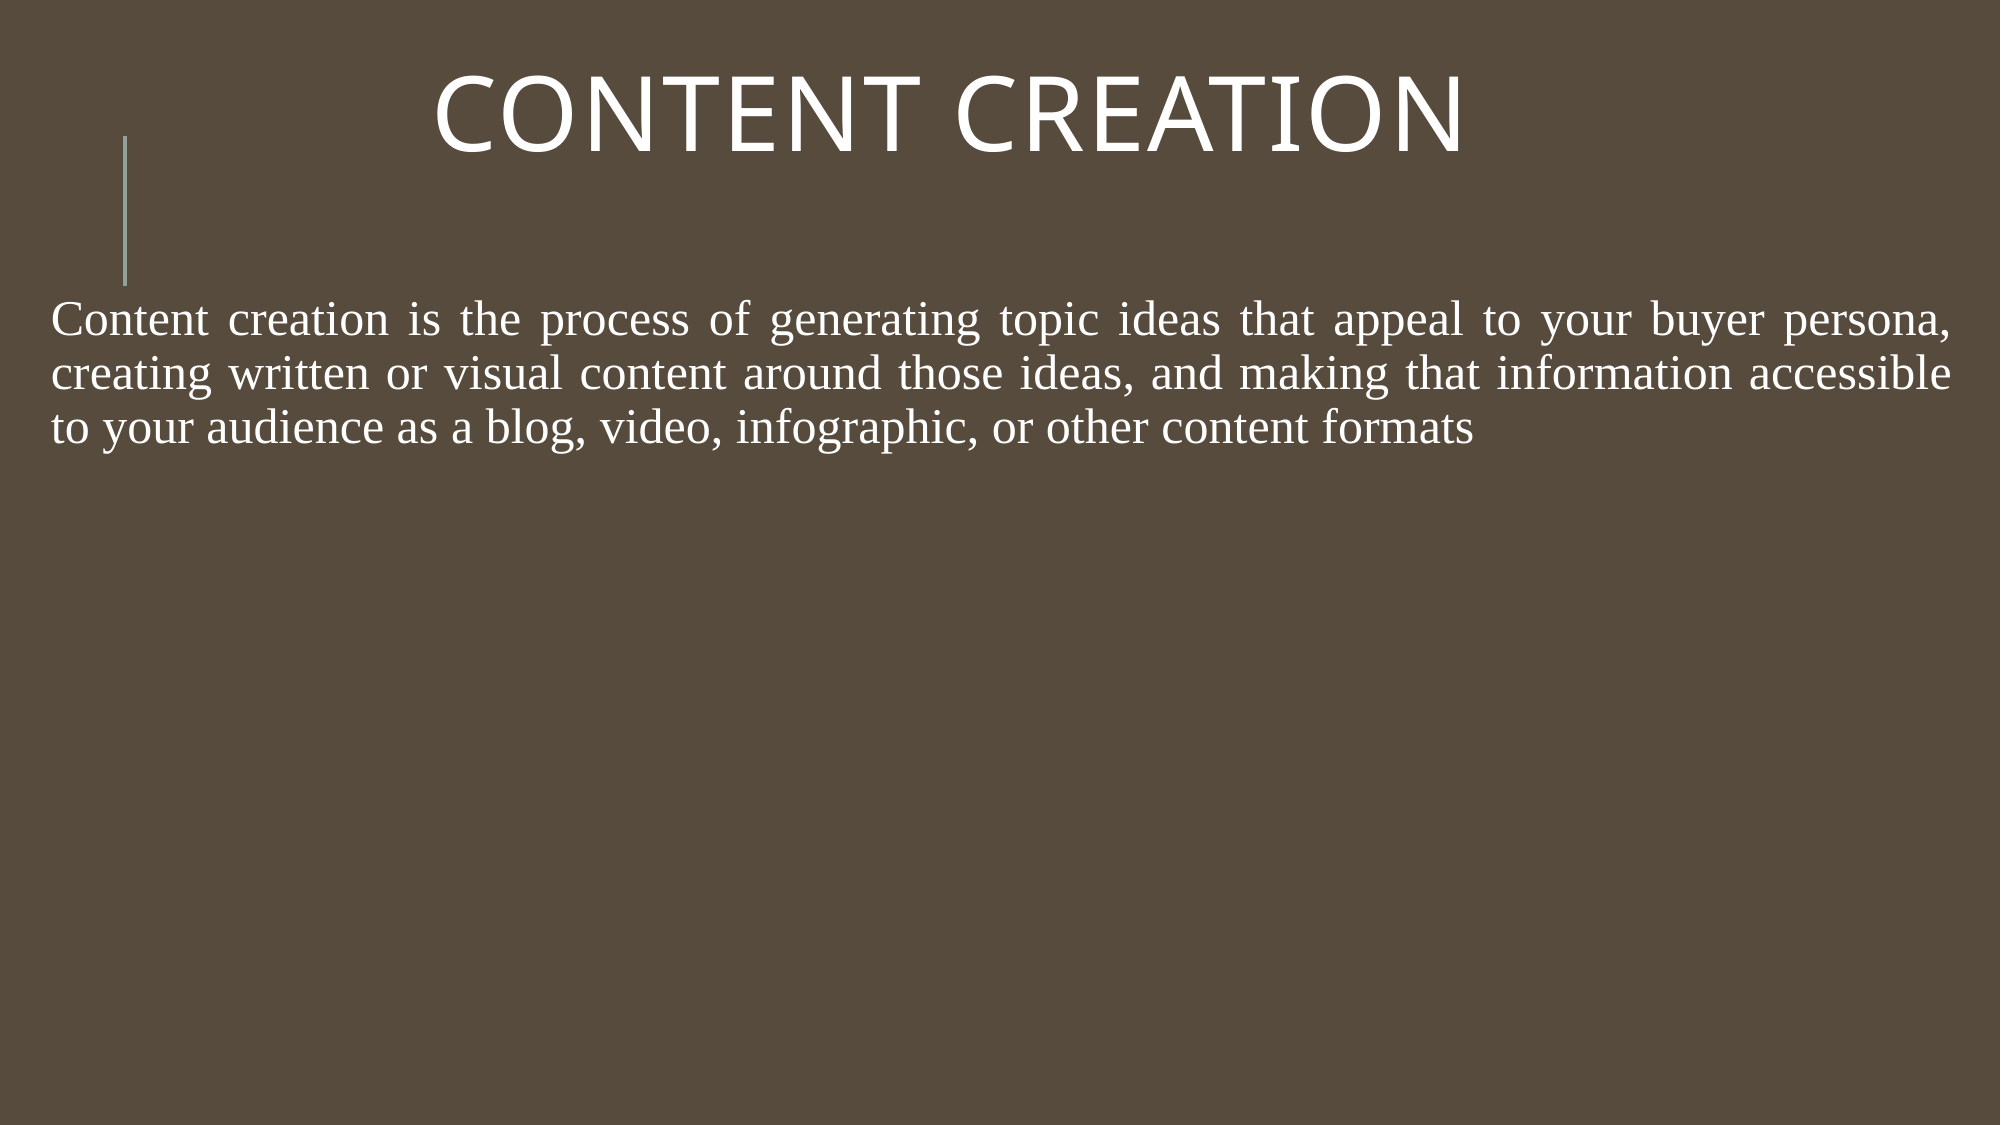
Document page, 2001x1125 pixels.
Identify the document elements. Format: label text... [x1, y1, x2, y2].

title CONTENT CREATION [168, 0, 1763, 245]
list Content creation is the process of generating topic ideas that appeal to your buyer persona, creating written or visual content around those ideas, and making that information accessible to your audience as a blog, video, infographic, or other content formats [28, 284, 1961, 1035]
